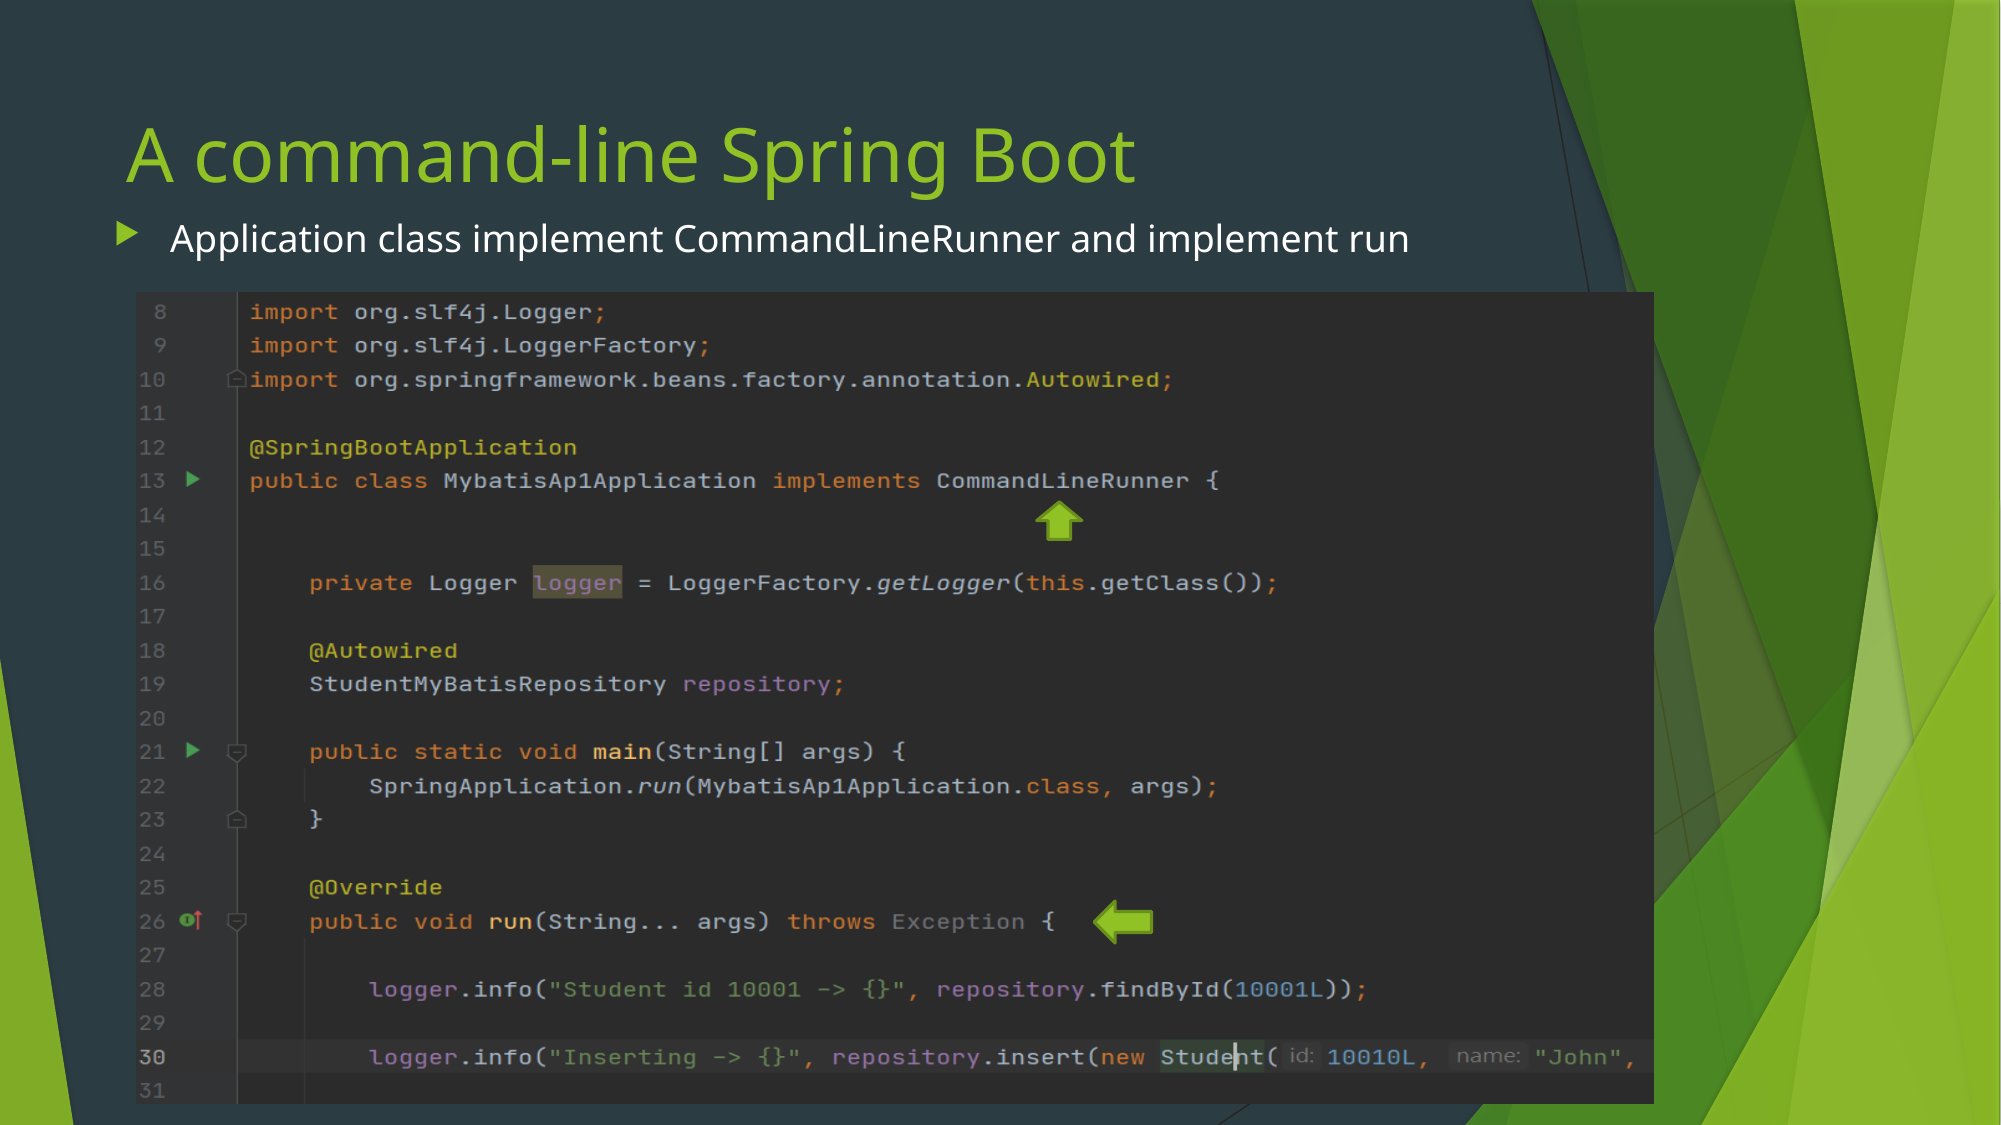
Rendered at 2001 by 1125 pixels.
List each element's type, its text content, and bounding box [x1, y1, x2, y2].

picture [135, 291, 1654, 1105]
list Application class implement CommandLineRunner and implement run [98, 207, 1510, 845]
title A command-line Spring Boot [111, 99, 1522, 291]
